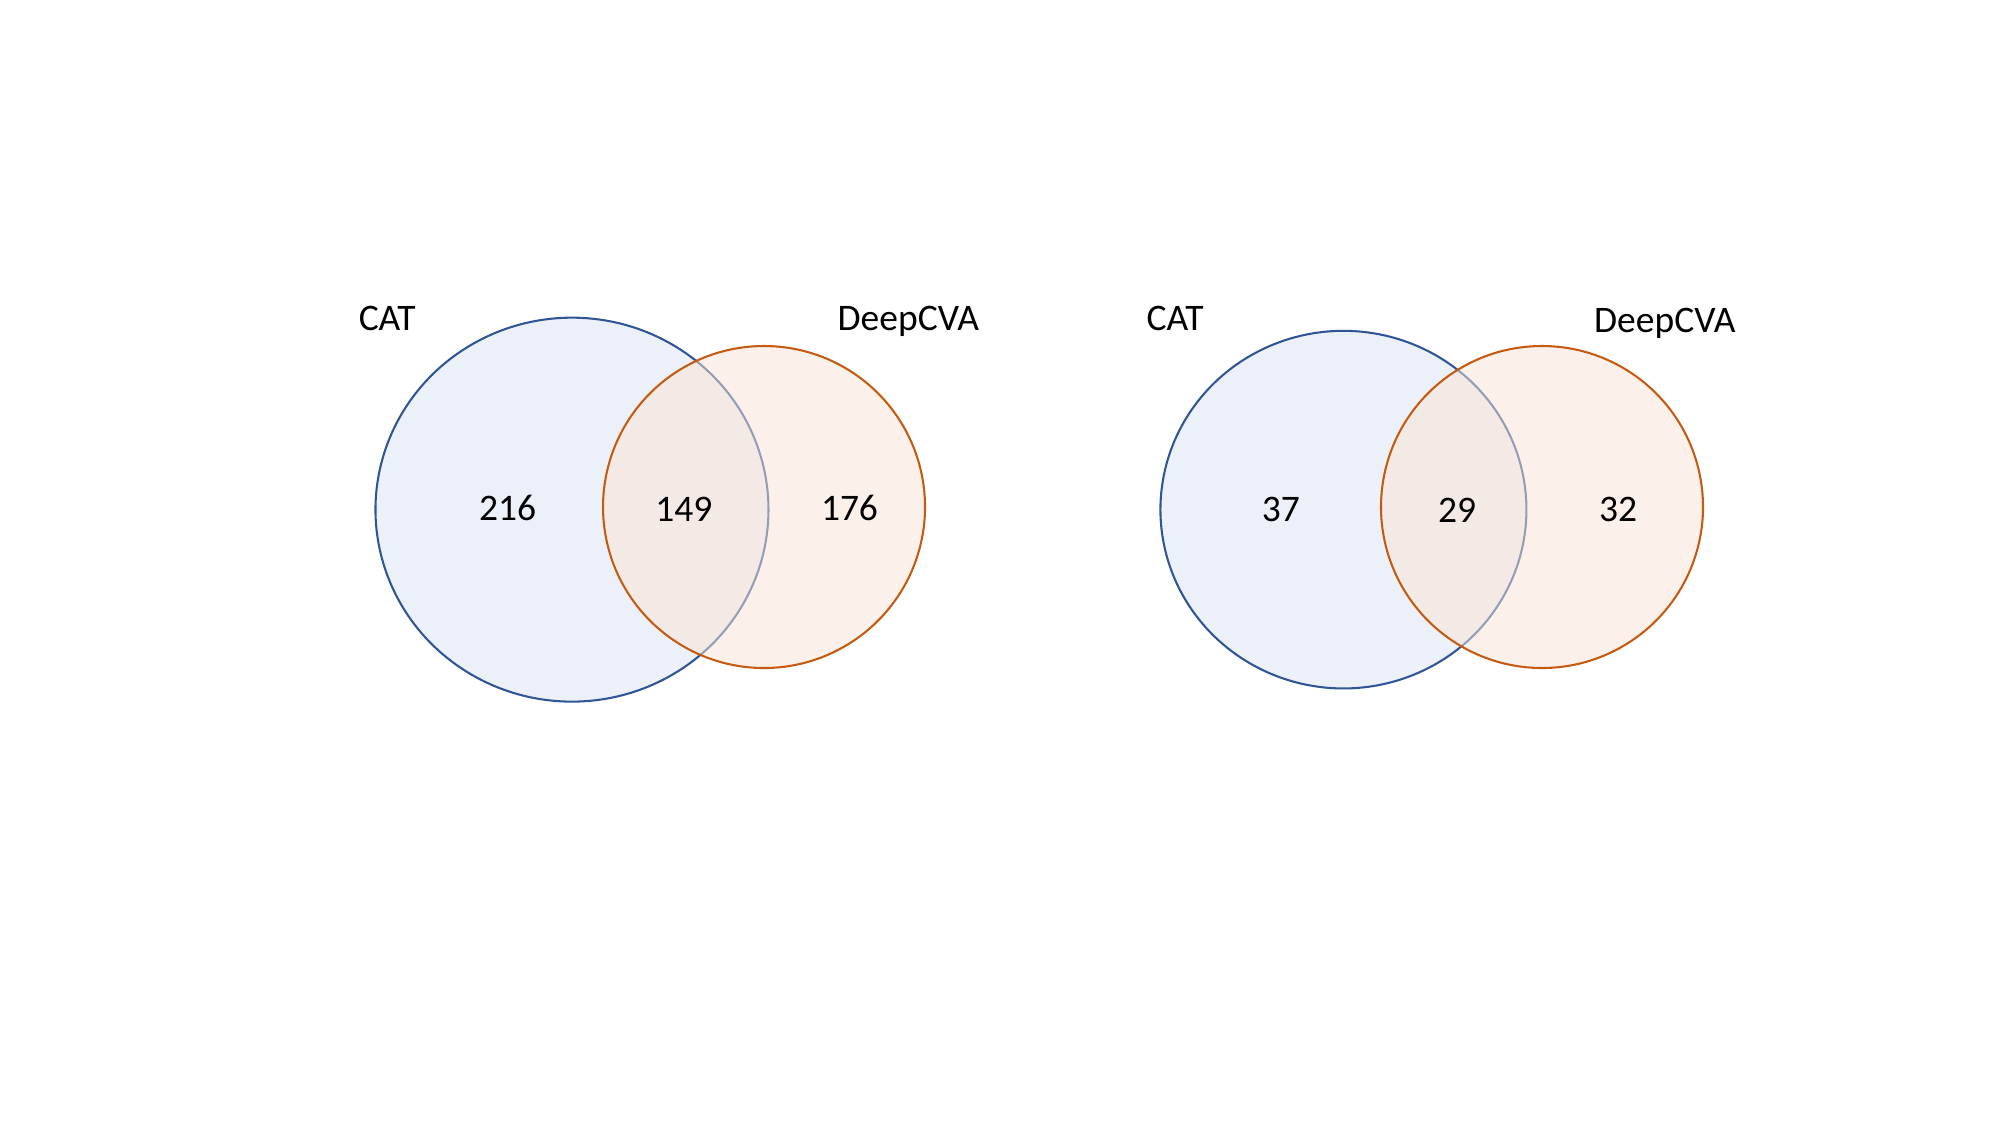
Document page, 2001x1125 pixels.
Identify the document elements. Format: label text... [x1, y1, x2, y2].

text_box [1382, 344, 1702, 670]
text_box 37 [1247, 476, 1404, 537]
text_box 29 [1423, 477, 1580, 538]
text_box 32 [1584, 476, 1741, 537]
text_box [374, 316, 700, 703]
text_box 176 [806, 475, 963, 535]
text_box [604, 344, 924, 670]
text_box 149 [640, 476, 797, 537]
text_box CAT [343, 285, 500, 346]
text_box DeepCVA [1579, 287, 1762, 348]
text_box 216 [464, 475, 621, 535]
text_box DeepCVA [822, 285, 1005, 346]
text_box [1159, 329, 1462, 690]
text_box CAT [1131, 285, 1288, 346]
